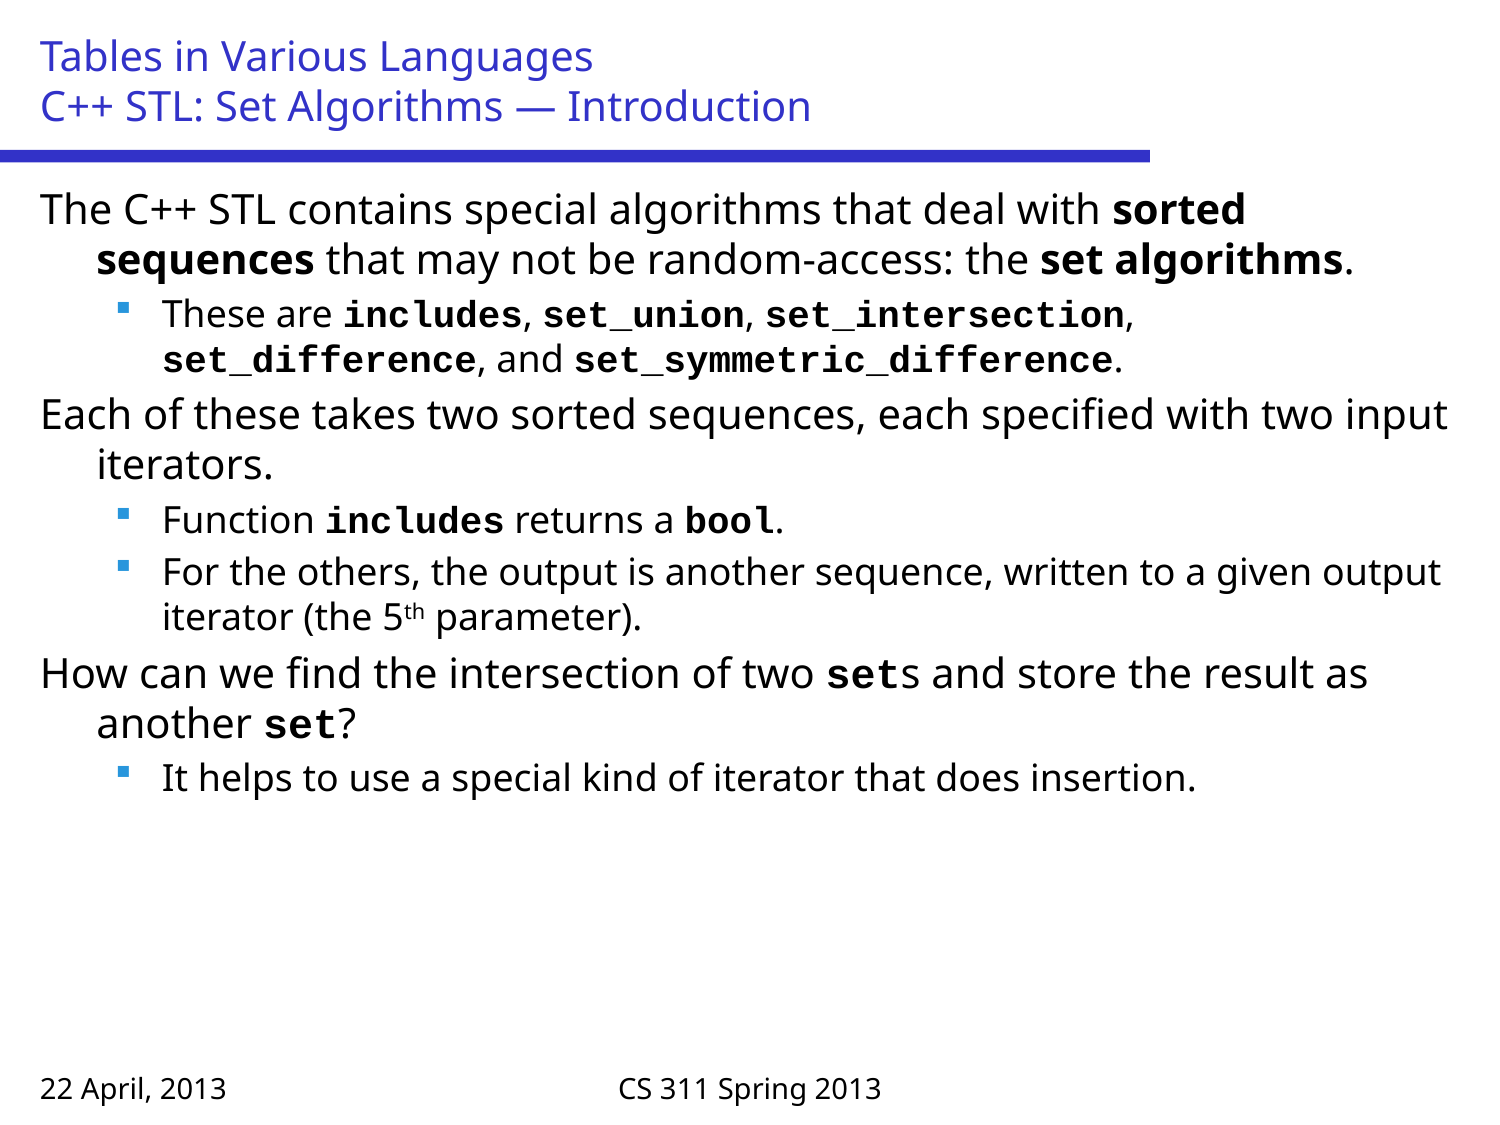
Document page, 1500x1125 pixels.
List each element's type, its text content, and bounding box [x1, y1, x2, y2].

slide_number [24, 1062, 375, 1113]
footer CS 311 Spring 2013 [387, 1062, 1113, 1113]
title Tables in Various Languages C++ STL: Set Algorithms — Introduction [24, 24, 1475, 138]
list The C++ STL contains special algorithms that deal with sorted sequences that may not be random-access: the set algorithms. These are includes, set_union, set_intersection, set_difference, and set_symmetric_difference. Each of these takes two sorted sequences, each specified with two input iterators. Function includes returns a bool. For the others, the output is another sequence, written to a given output iterator (the 5th parameter). How can we find the intersection of two sets and store the result as another set? It helps to use a special kind of iterator that does insertion. [24, 174, 1475, 1050]
